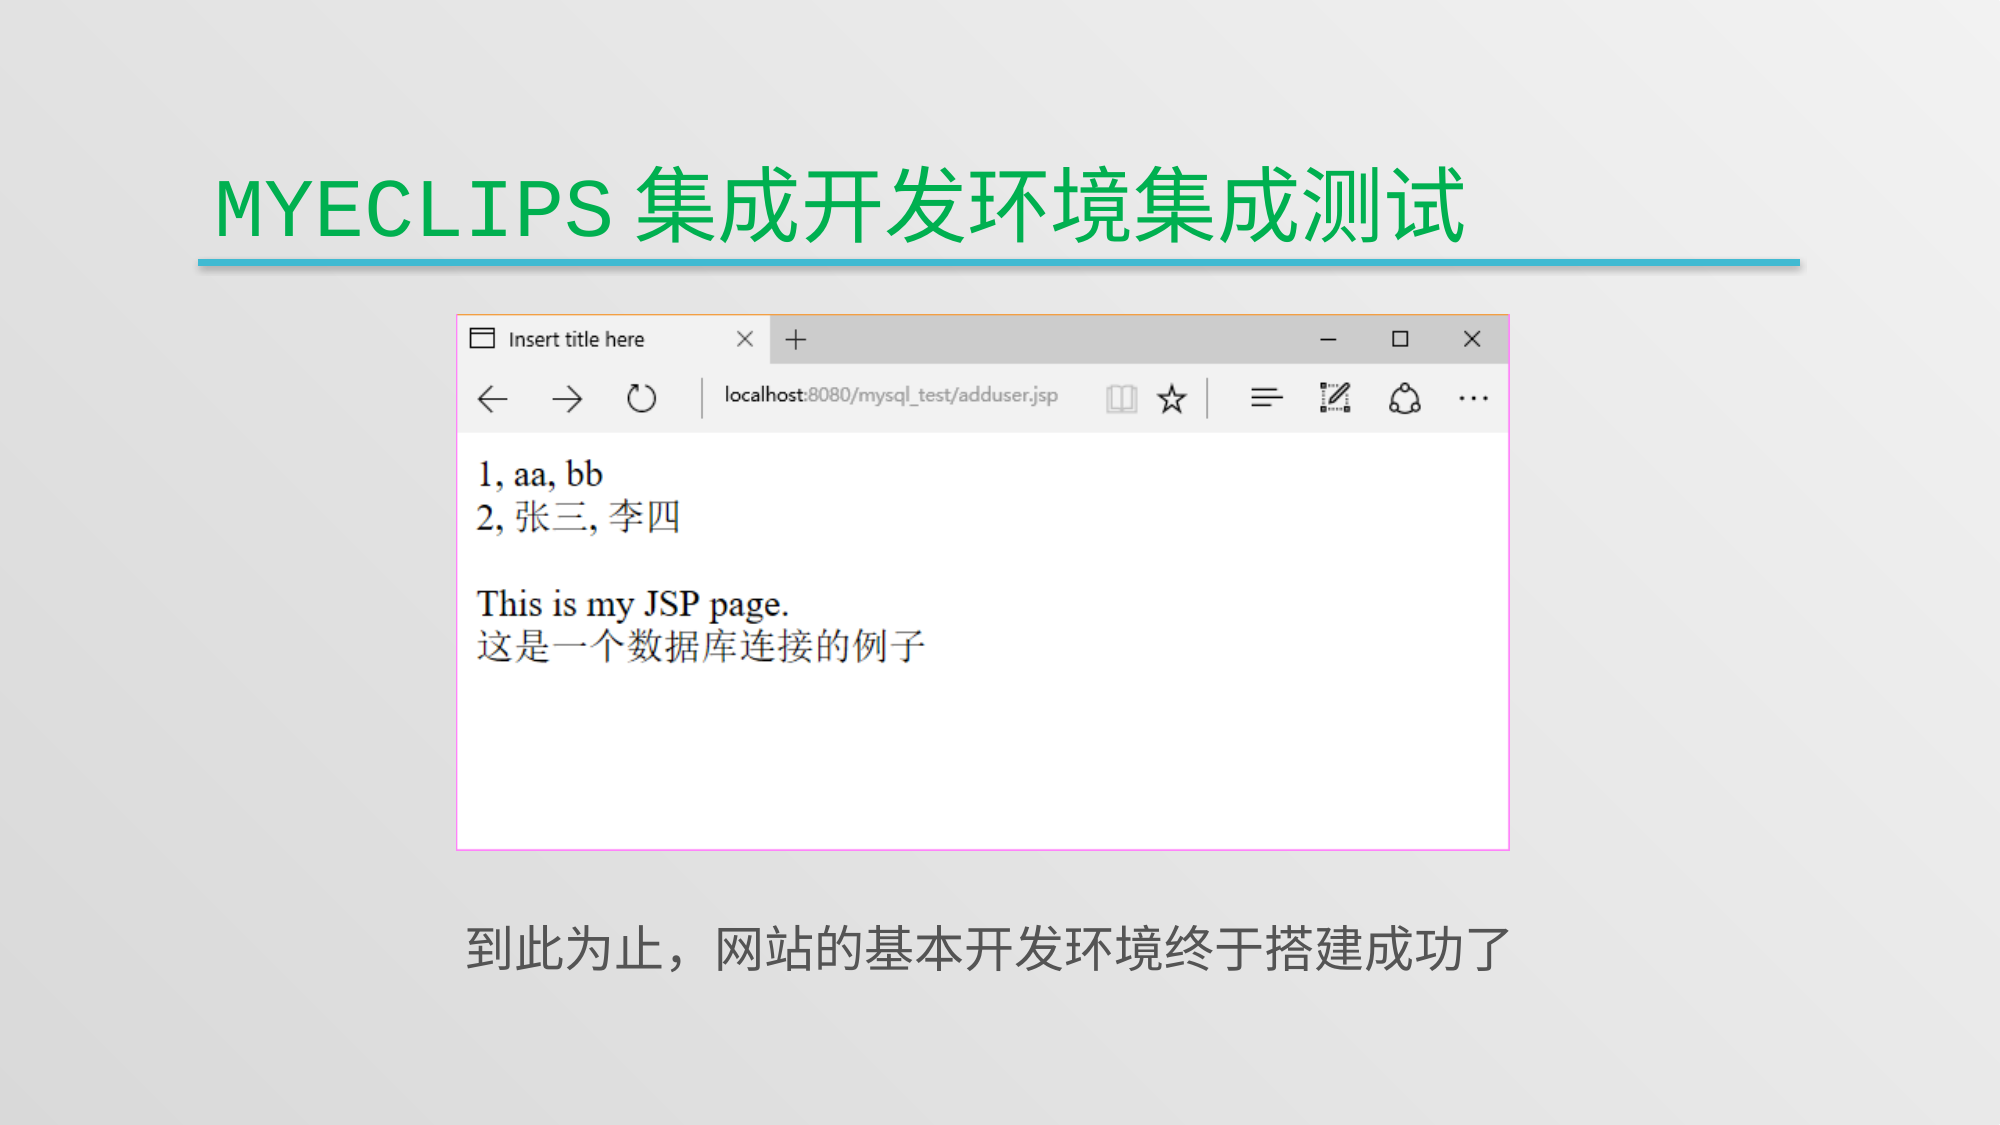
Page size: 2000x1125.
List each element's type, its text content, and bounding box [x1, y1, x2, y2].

text_box 到此为止，网站的基本开发环境终于搭建成功了 [449, 916, 1530, 986]
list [456, 314, 1510, 851]
title Myeclips集成开发环境集成测试 [199, 45, 1800, 263]
